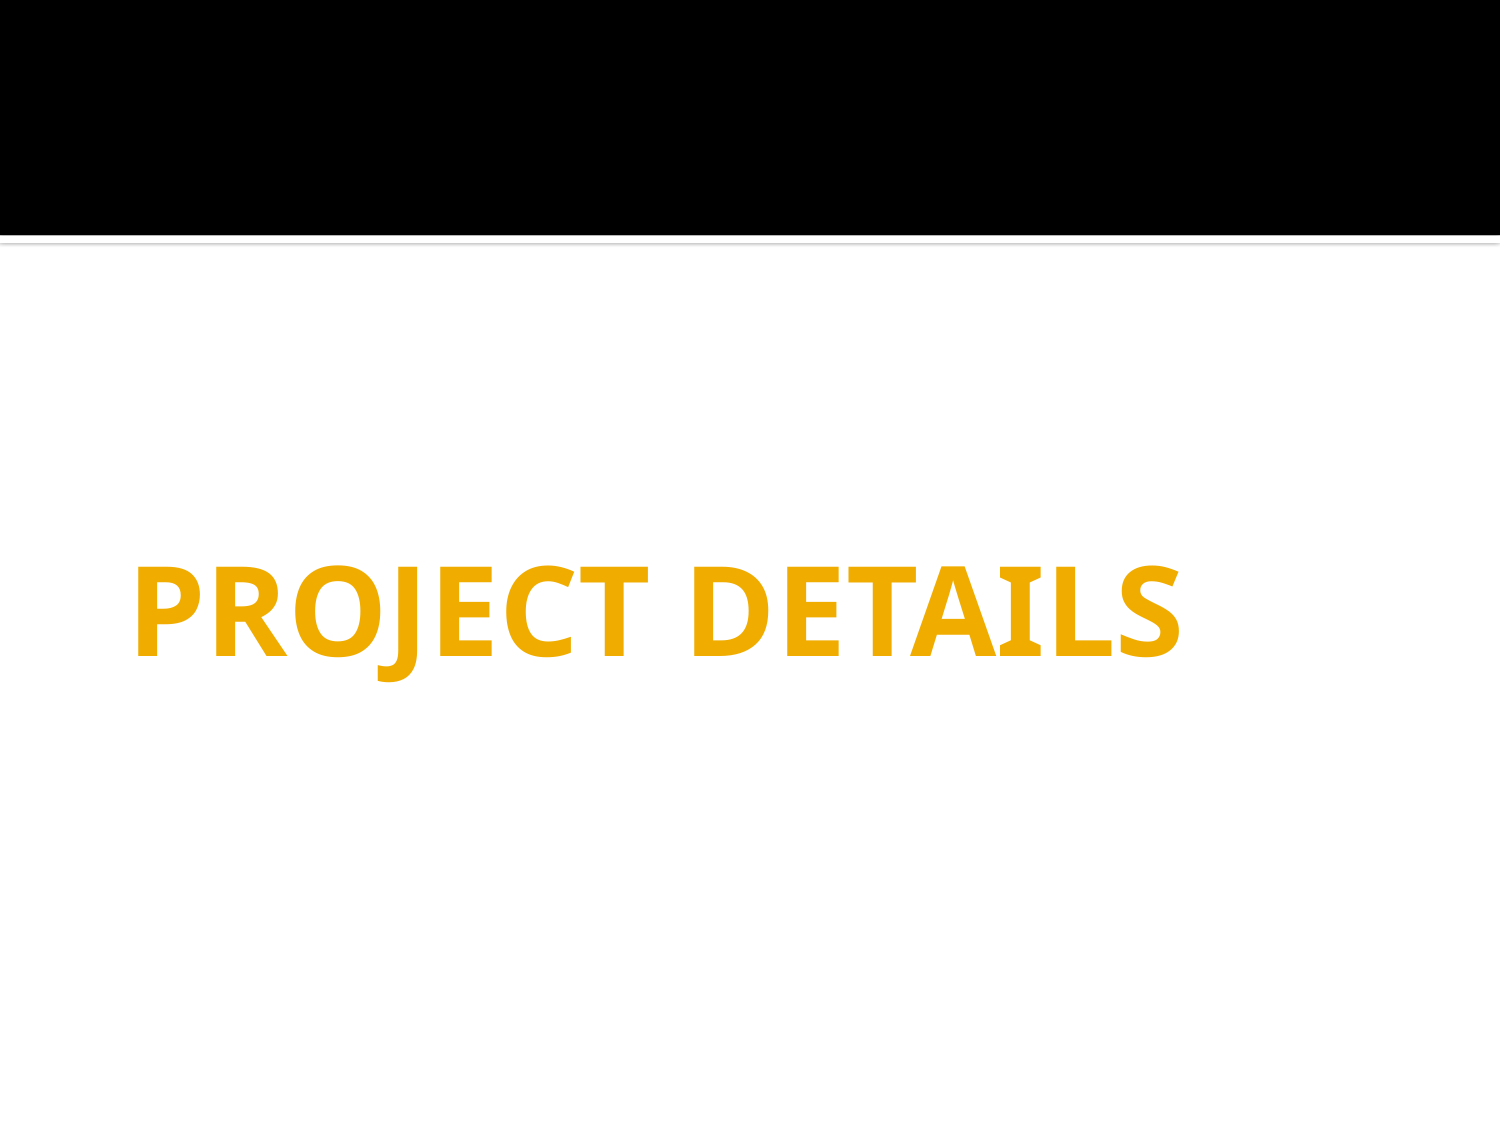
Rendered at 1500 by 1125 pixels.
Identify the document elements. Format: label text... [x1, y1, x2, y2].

title PROJECT DETAILS [112, 512, 1463, 700]
